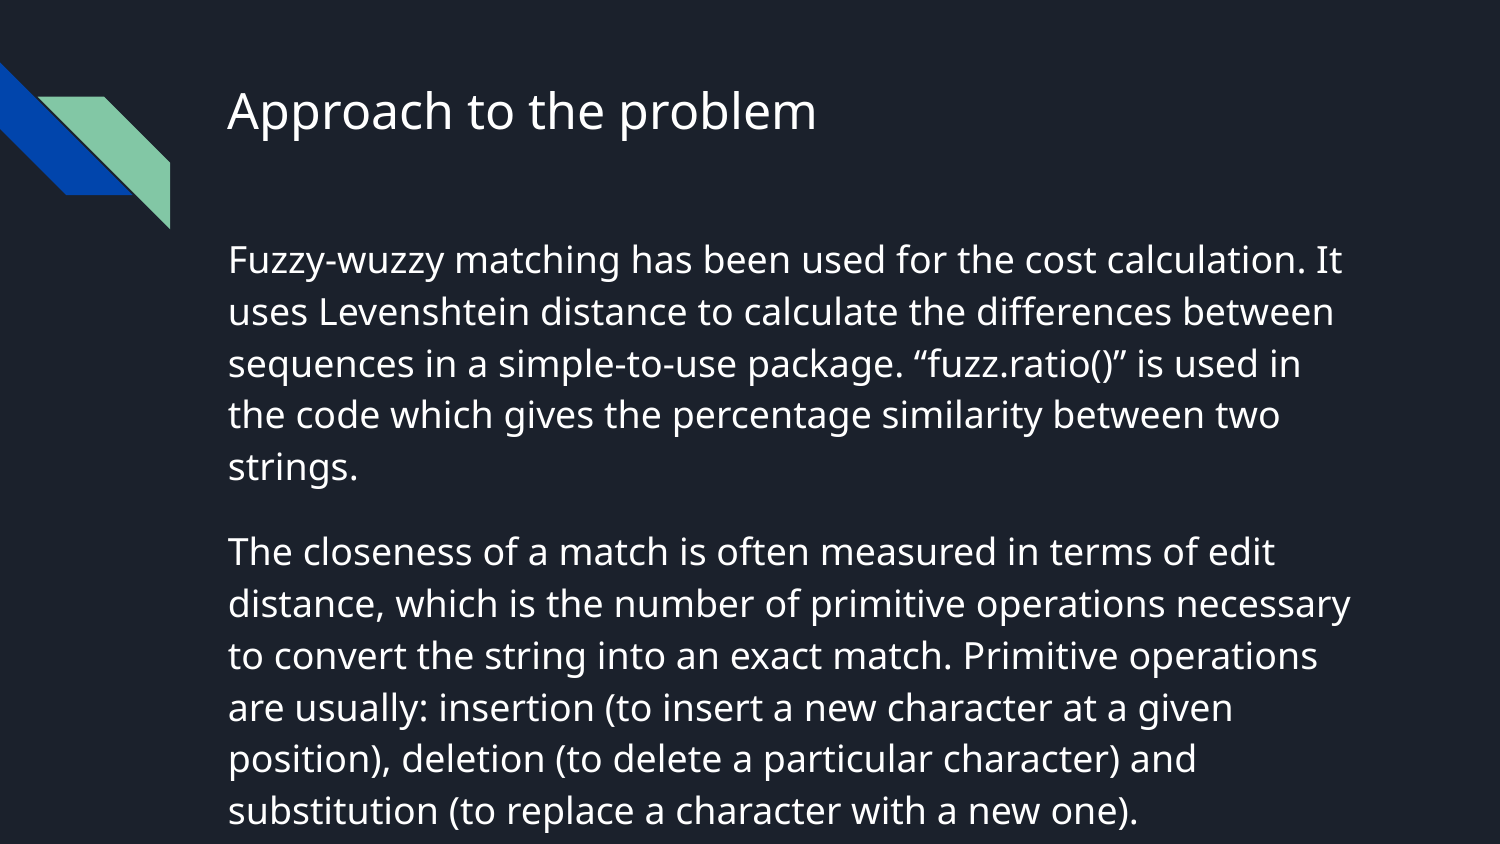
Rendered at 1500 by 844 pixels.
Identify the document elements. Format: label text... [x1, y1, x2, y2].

list Fuzzy-wuzzy matching has been used for the cost calculation. It uses Levenshtein distance to calculate the differences between sequences in a simple-to-use package. “fuzz.ratio()” is used in the code which gives the percentage similarity between two strings. The closeness of a match is often measured in terms of edit distance, which is the number of primitive operations necessary to convert the string into an exact match. Primitive operations are usually: insertion (to insert a new character at a given position), deletion (to delete a particular character) and substitution (to replace a character with a new one). [212, 214, 1368, 693]
title Approach to the problem [212, 64, 1368, 214]
